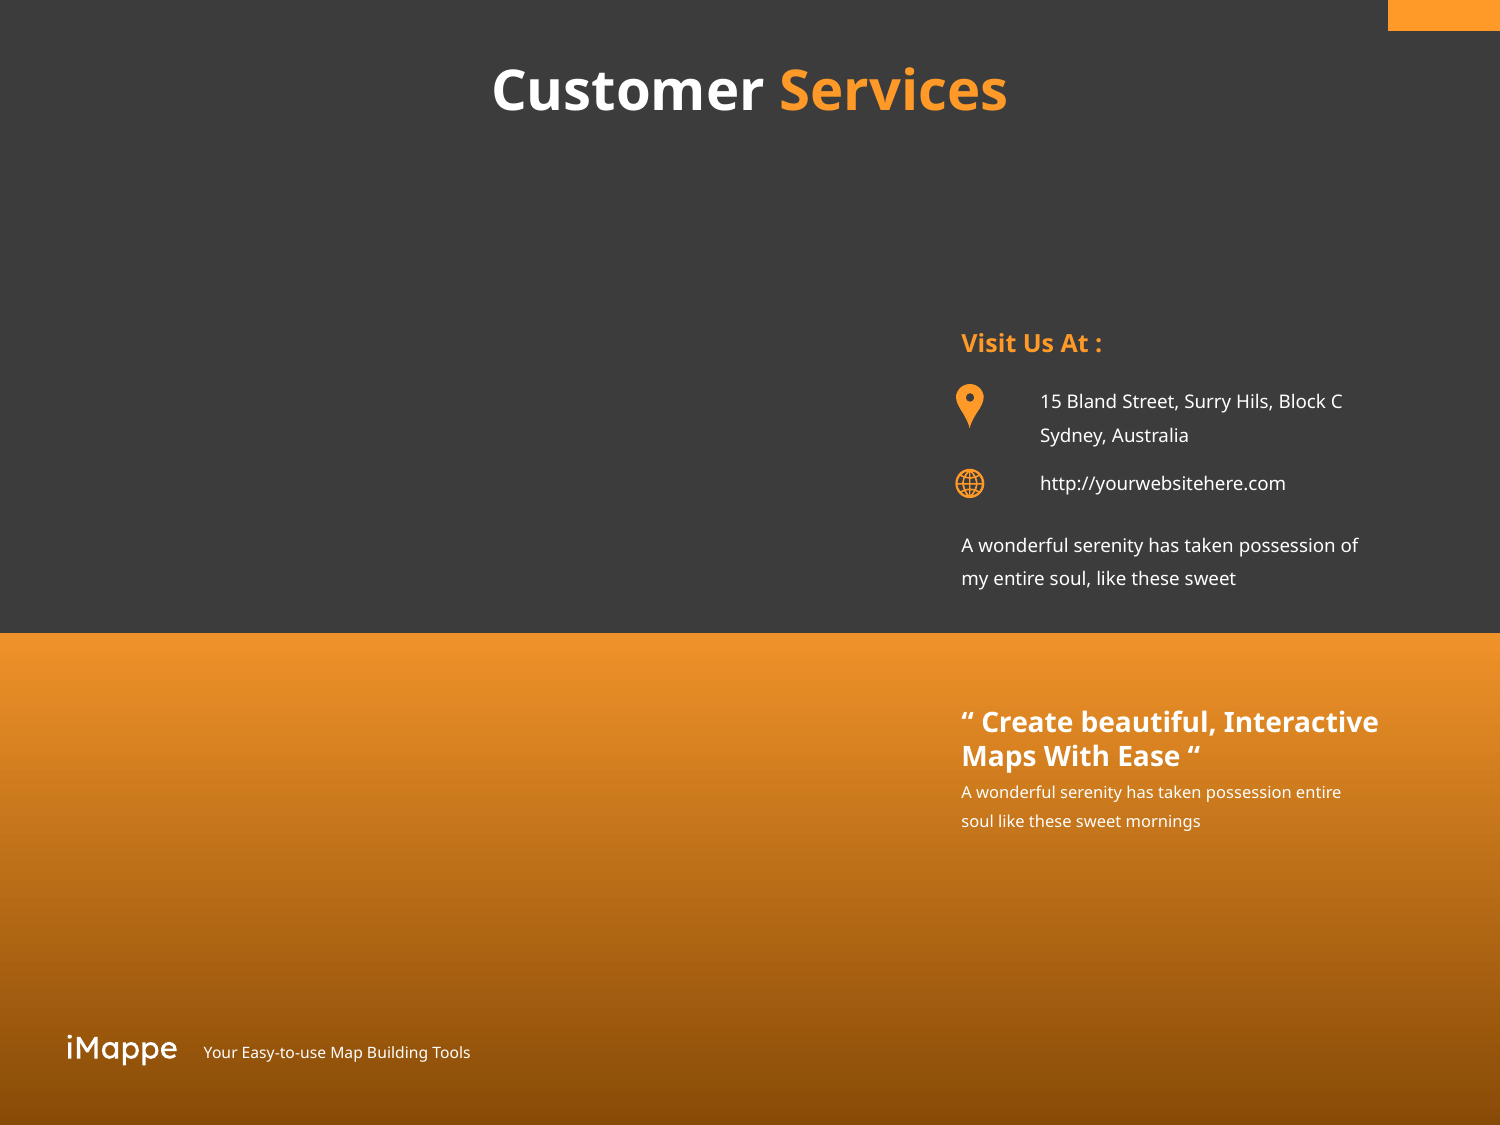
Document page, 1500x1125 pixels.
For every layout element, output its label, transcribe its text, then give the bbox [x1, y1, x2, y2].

text_box [956, 383, 984, 429]
title Customer Services [103, 39, 1397, 146]
text_box A wonderful serenity has taken possession of my entire soul, like these sweet [946, 514, 1390, 597]
text_box http://yourwebsitehere.com [1025, 464, 1351, 502]
picture [0, 243, 1500, 1125]
text_box [955, 468, 985, 499]
text_box [1387, 0, 1500, 31]
text_box Visit Us At : [946, 319, 1259, 365]
text_box 15 Bland Street, Surry Hils, Block C Sydney, Australia [1025, 371, 1388, 454]
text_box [67, 1034, 177, 1066]
